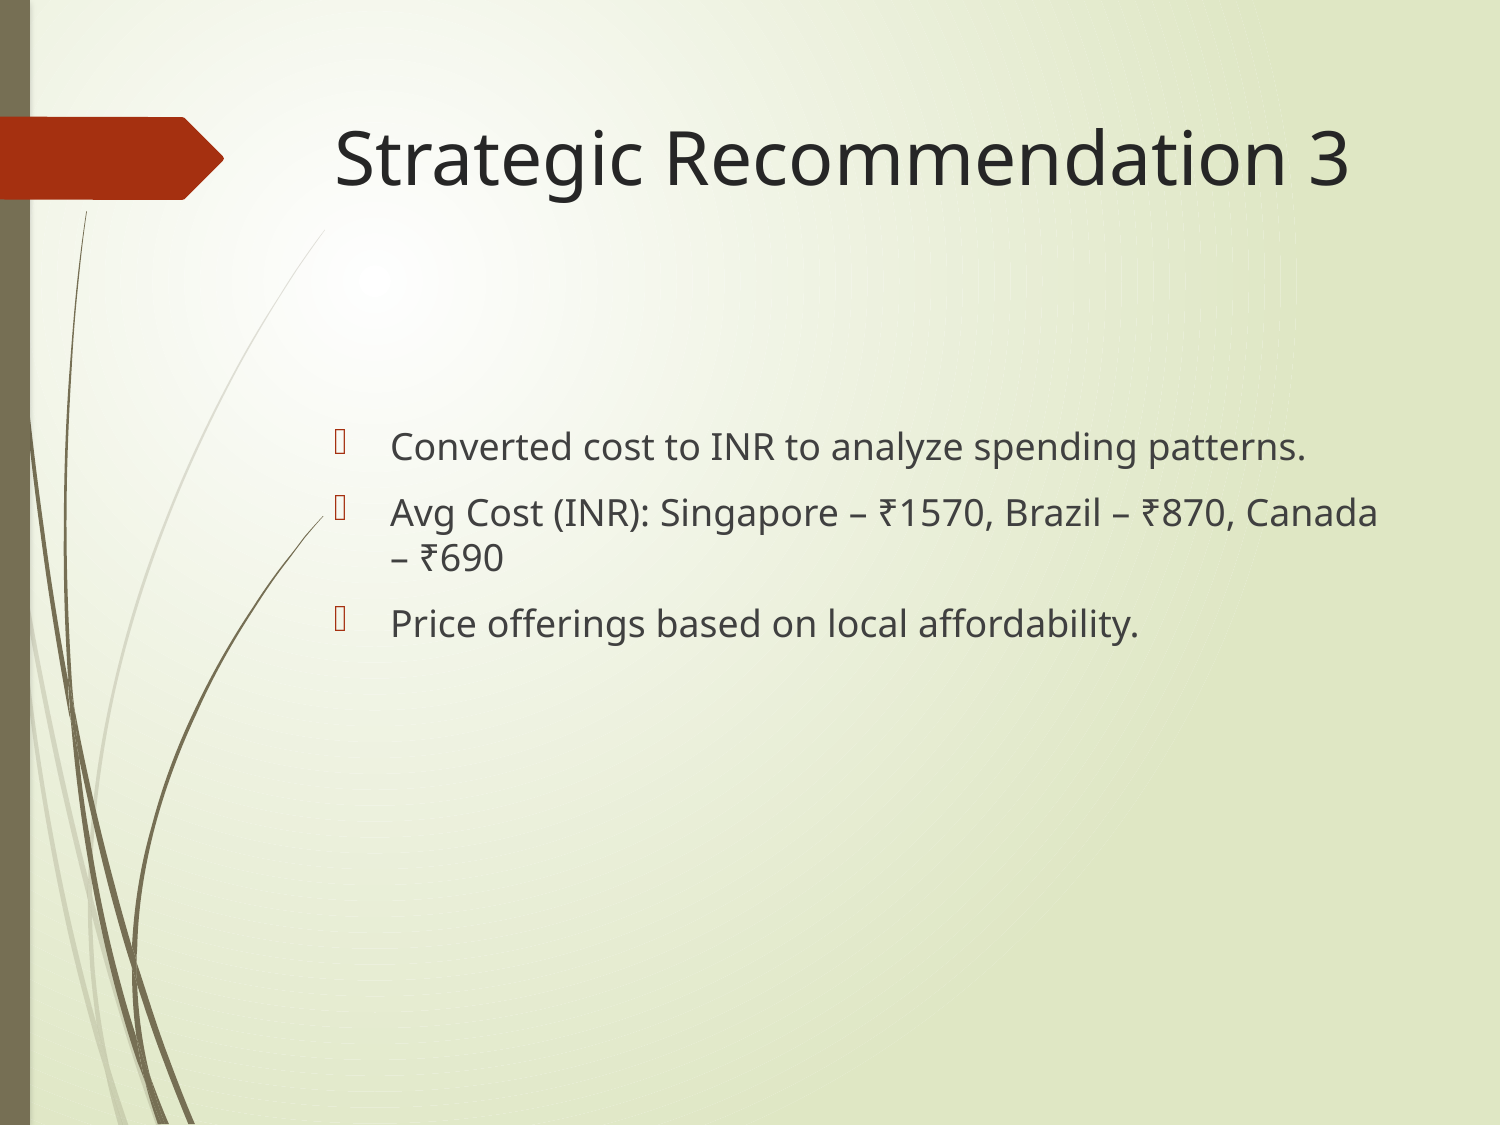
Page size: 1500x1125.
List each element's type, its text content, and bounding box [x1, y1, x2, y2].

title Strategic Recommendation 3 [319, 102, 1400, 313]
list Converted cost to INR to analyze spending patterns. Avg Cost (INR): Singapore – ₹1570, Brazil – ₹870, Canada – ₹690 Price offerings based on local affordability. [318, 350, 1400, 970]
